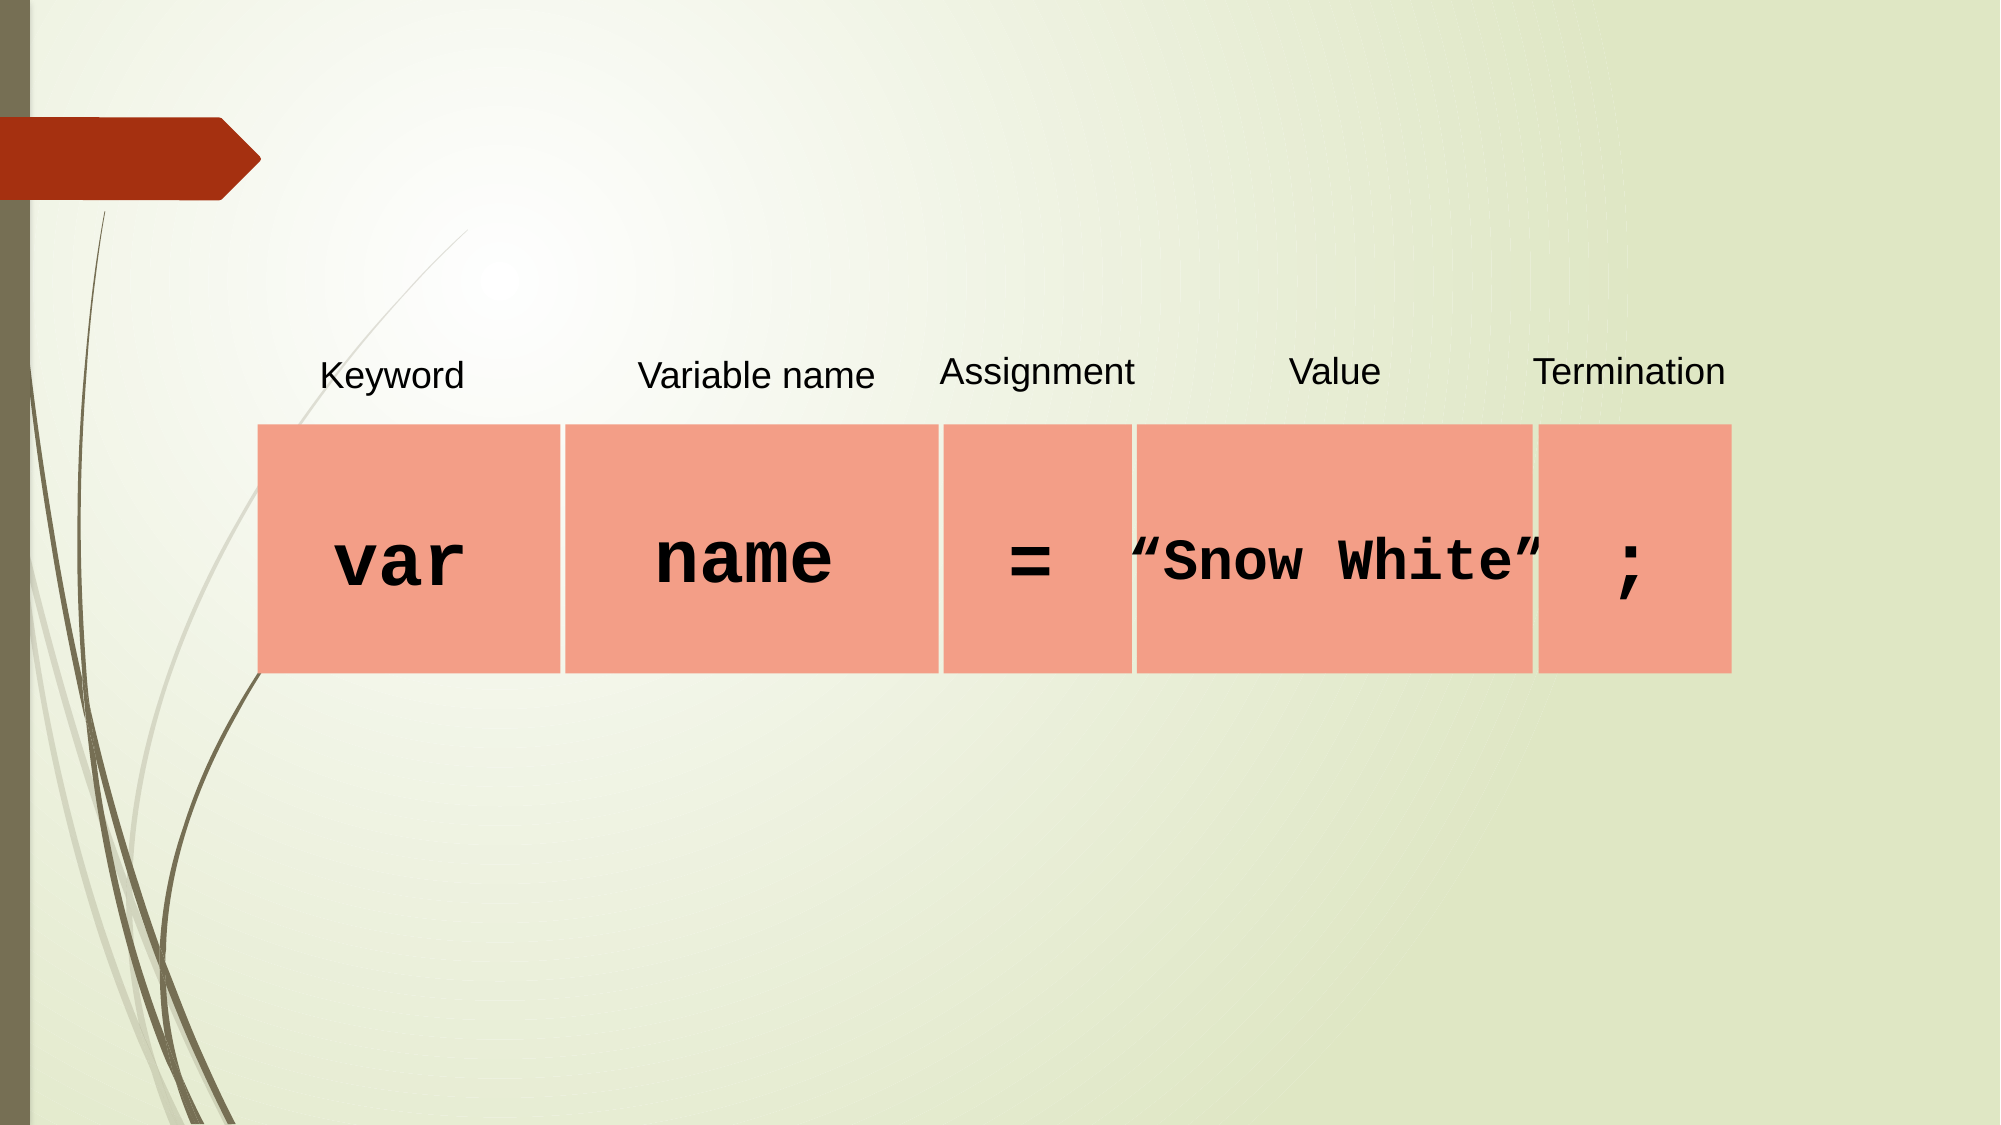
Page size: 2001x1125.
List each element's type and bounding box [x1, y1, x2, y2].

text_box [257, 339, 1743, 674]
